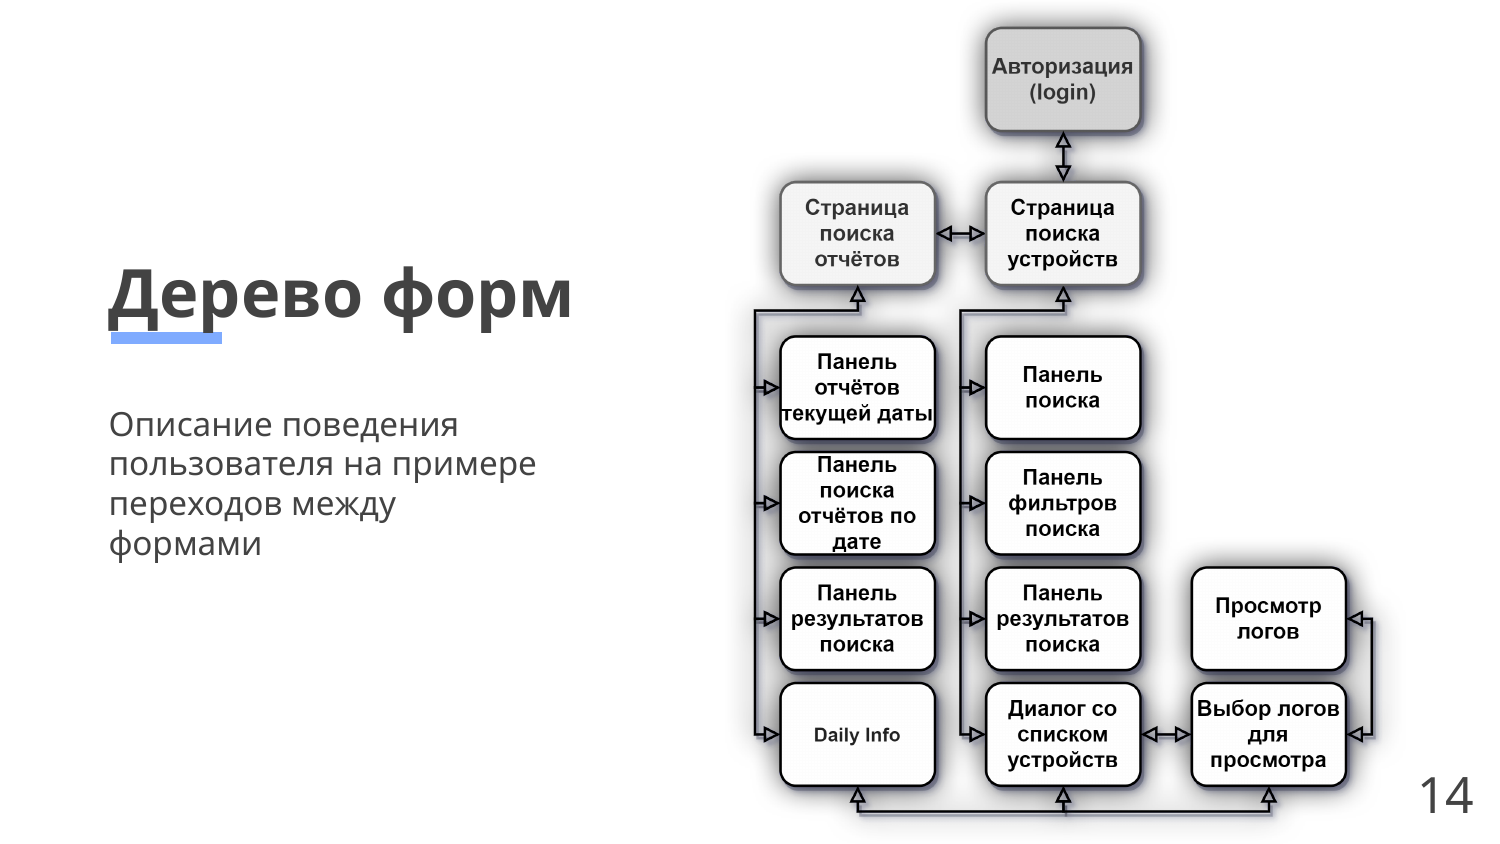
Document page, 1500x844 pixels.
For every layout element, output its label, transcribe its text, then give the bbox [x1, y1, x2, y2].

slide_number 14 [1407, 764, 1493, 830]
subtitle Описание поведения пользователя на примере переходов между формами [93, 387, 573, 483]
title Дерево форм [93, 163, 595, 346]
picture [740, 26, 1403, 844]
